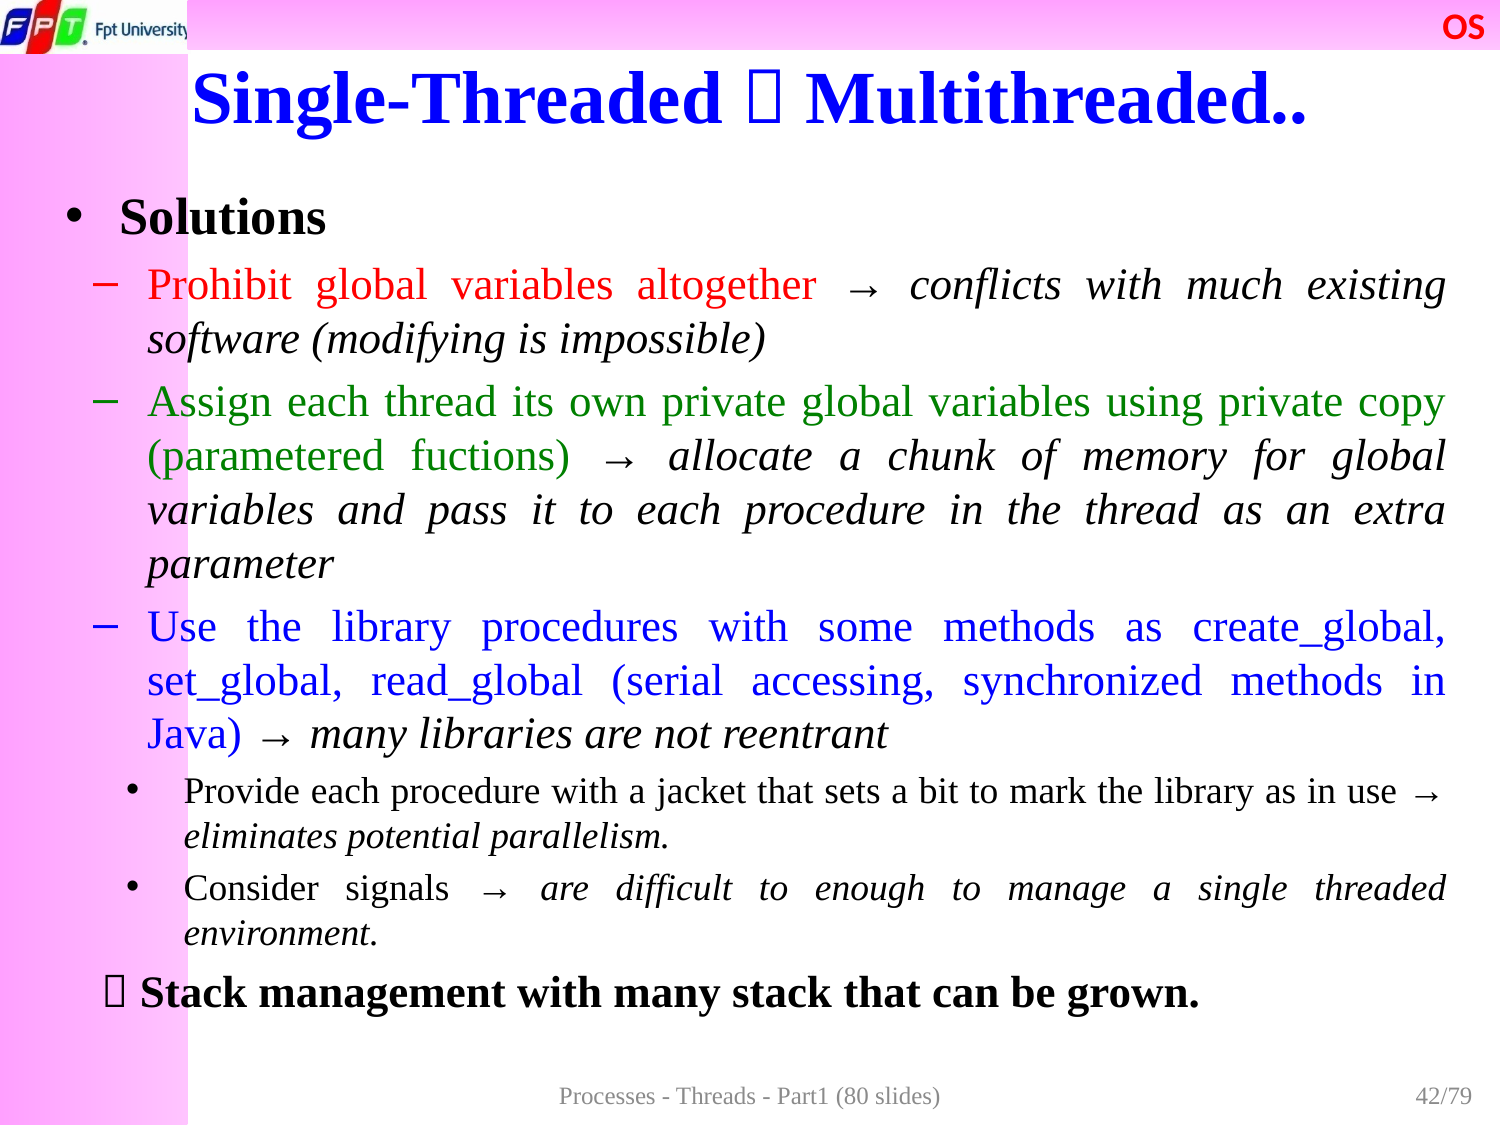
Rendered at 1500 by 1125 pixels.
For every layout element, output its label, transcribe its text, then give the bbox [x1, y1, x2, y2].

slide_number 42/79 [1137, 1074, 1488, 1116]
list Solutions Prohibit global variables altogether → conflicts with much existing software (modifying is impossible) Assign each thread its own private global variables using private copy (parametered fuctions) → allocate a chunk of memory for global variables and pass it to each procedure in the thread as an extra parameter Use the library procedures with some methods as create_global, set_global, read_global (serial accessing, synchronized methods in Java) → many libraries are not reentrant Provide each procedure with a jacket that sets a bit to mark the library as in use → eliminates potential parallelism. Consider signals → are difficult to enough to manage a single threaded environment.  Stack management with many stack that can be grown. [50, 174, 1463, 1025]
footer Processes - Threads - Part1 (80 slides) [512, 1074, 988, 1116]
title Single-Threaded  Multithreaded.. [0, 0, 1500, 188]
